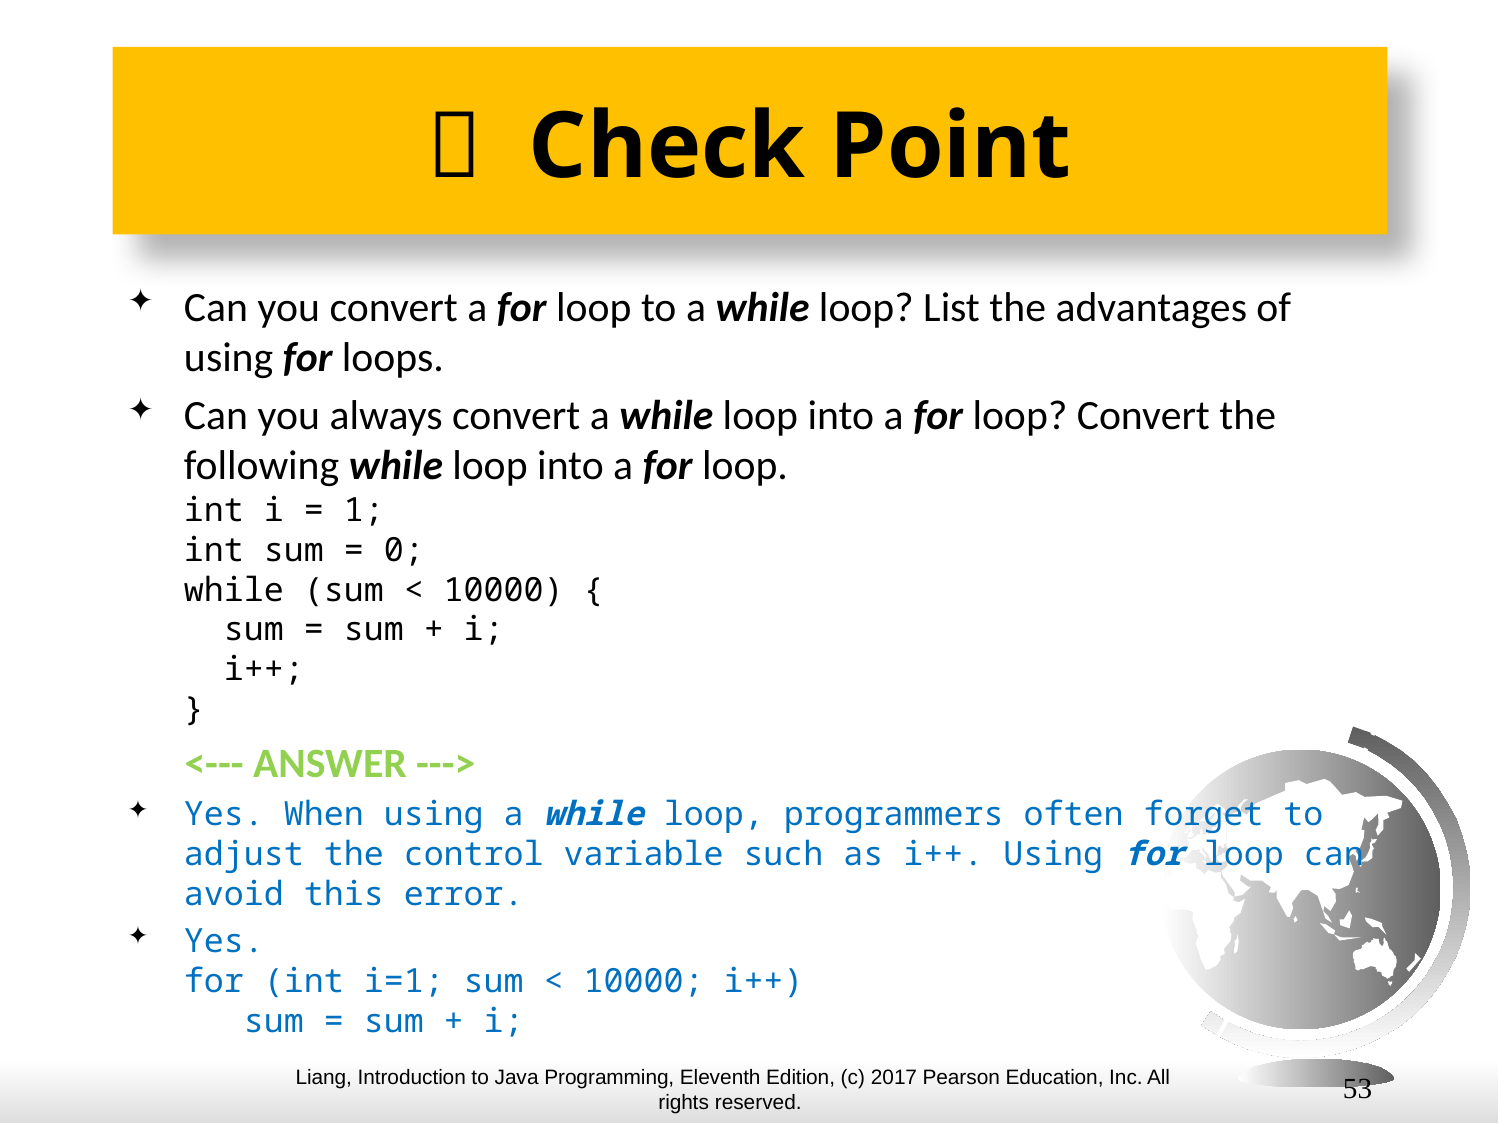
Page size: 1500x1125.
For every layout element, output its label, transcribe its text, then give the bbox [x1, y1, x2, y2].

title  Check Point [112, 46, 1388, 235]
slide_number 53 [1074, 1049, 1388, 1125]
list Can you convert a for loop to a while loop? List the advantages of using for loops. Can you always convert a while loop into a for loop? Convert the following while loop into a for loop. int i = 1; int sum = 0; while (sum < 10000) { sum = sum + i; i++; } <--- ANSWER ---> Yes. When using a while loop, programmers often forget to adjust the control variable such as i++. Using for loop can avoid this error. Yes. for (int i=1; sum < 10000; i++) sum = sum + i; [112, 271, 1388, 1050]
